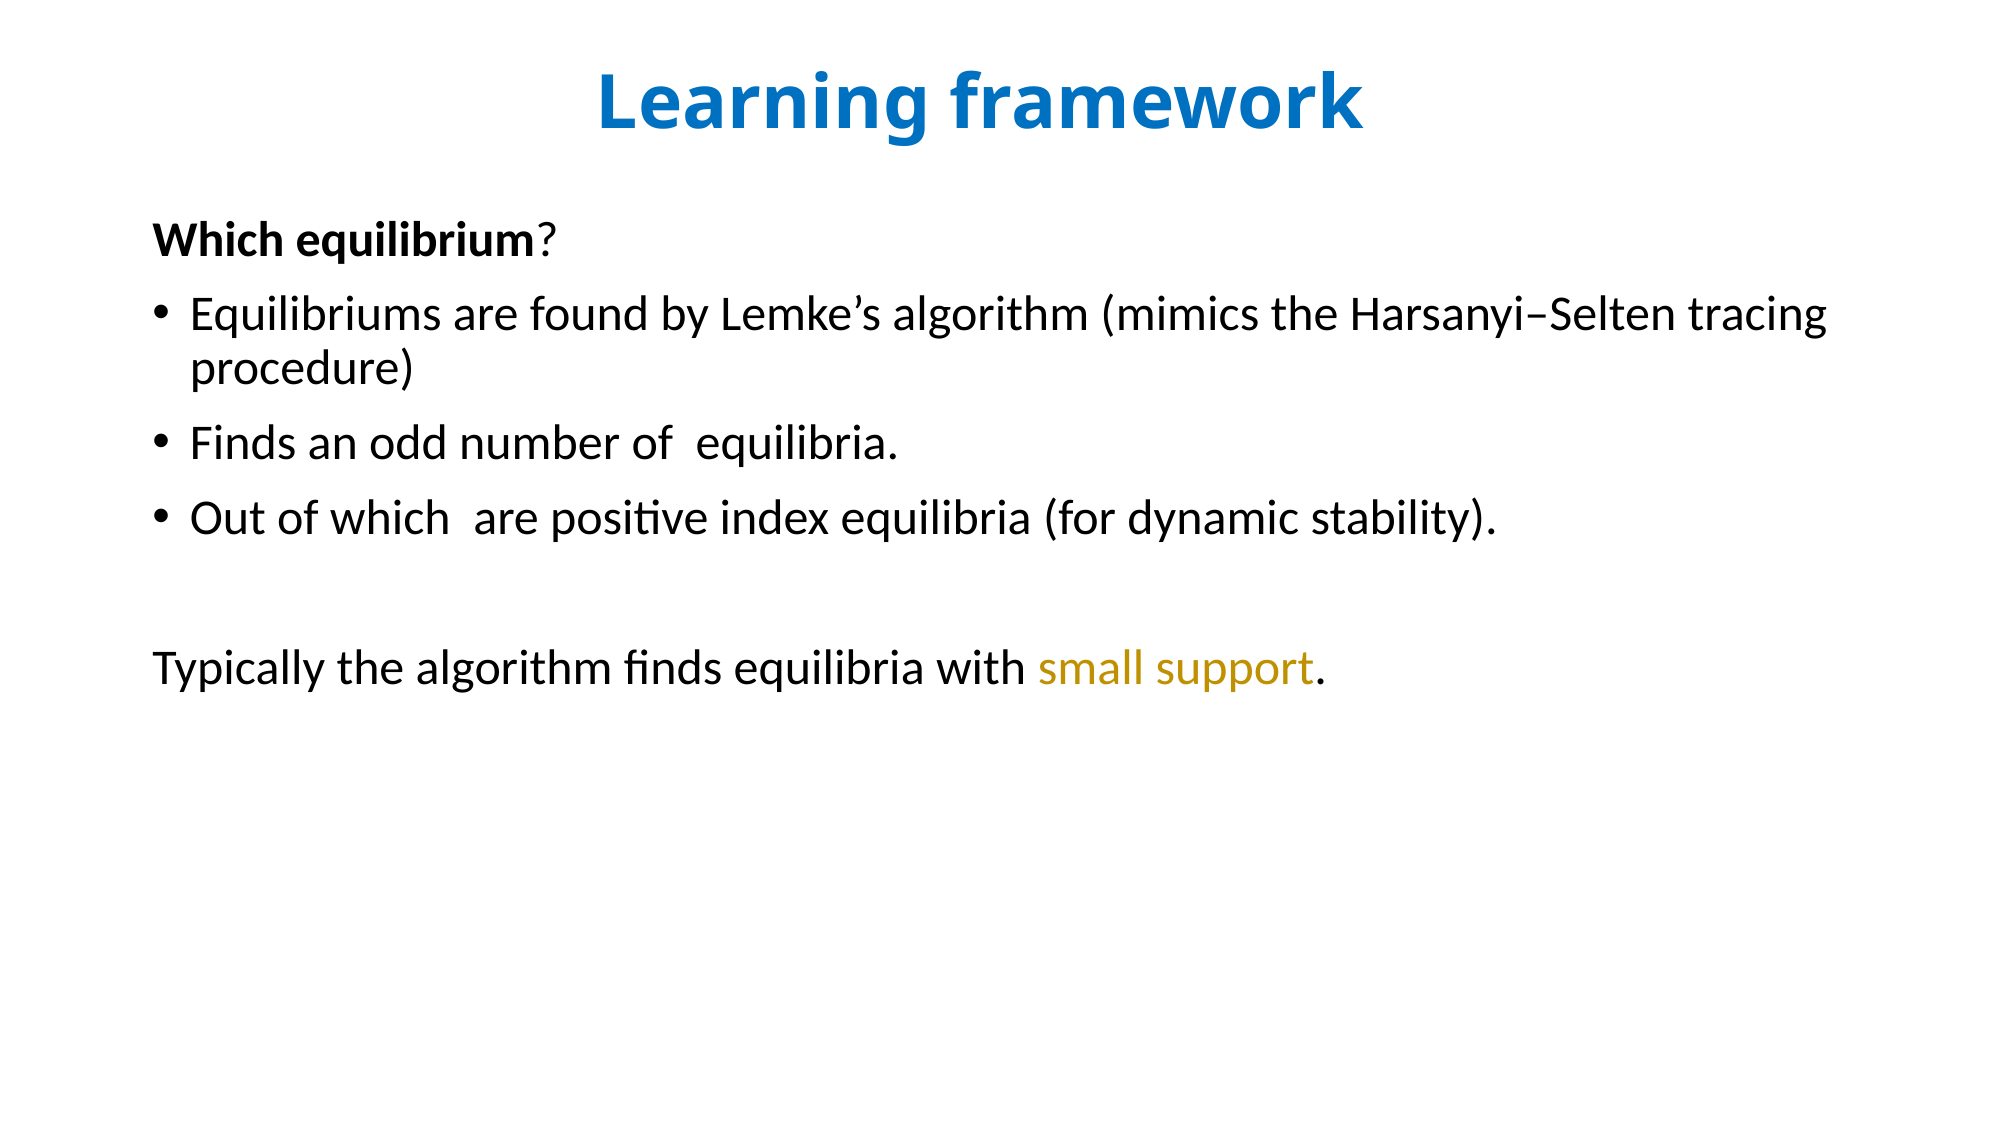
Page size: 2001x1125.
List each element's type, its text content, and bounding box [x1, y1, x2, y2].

title Learning framework [117, 55, 1843, 154]
